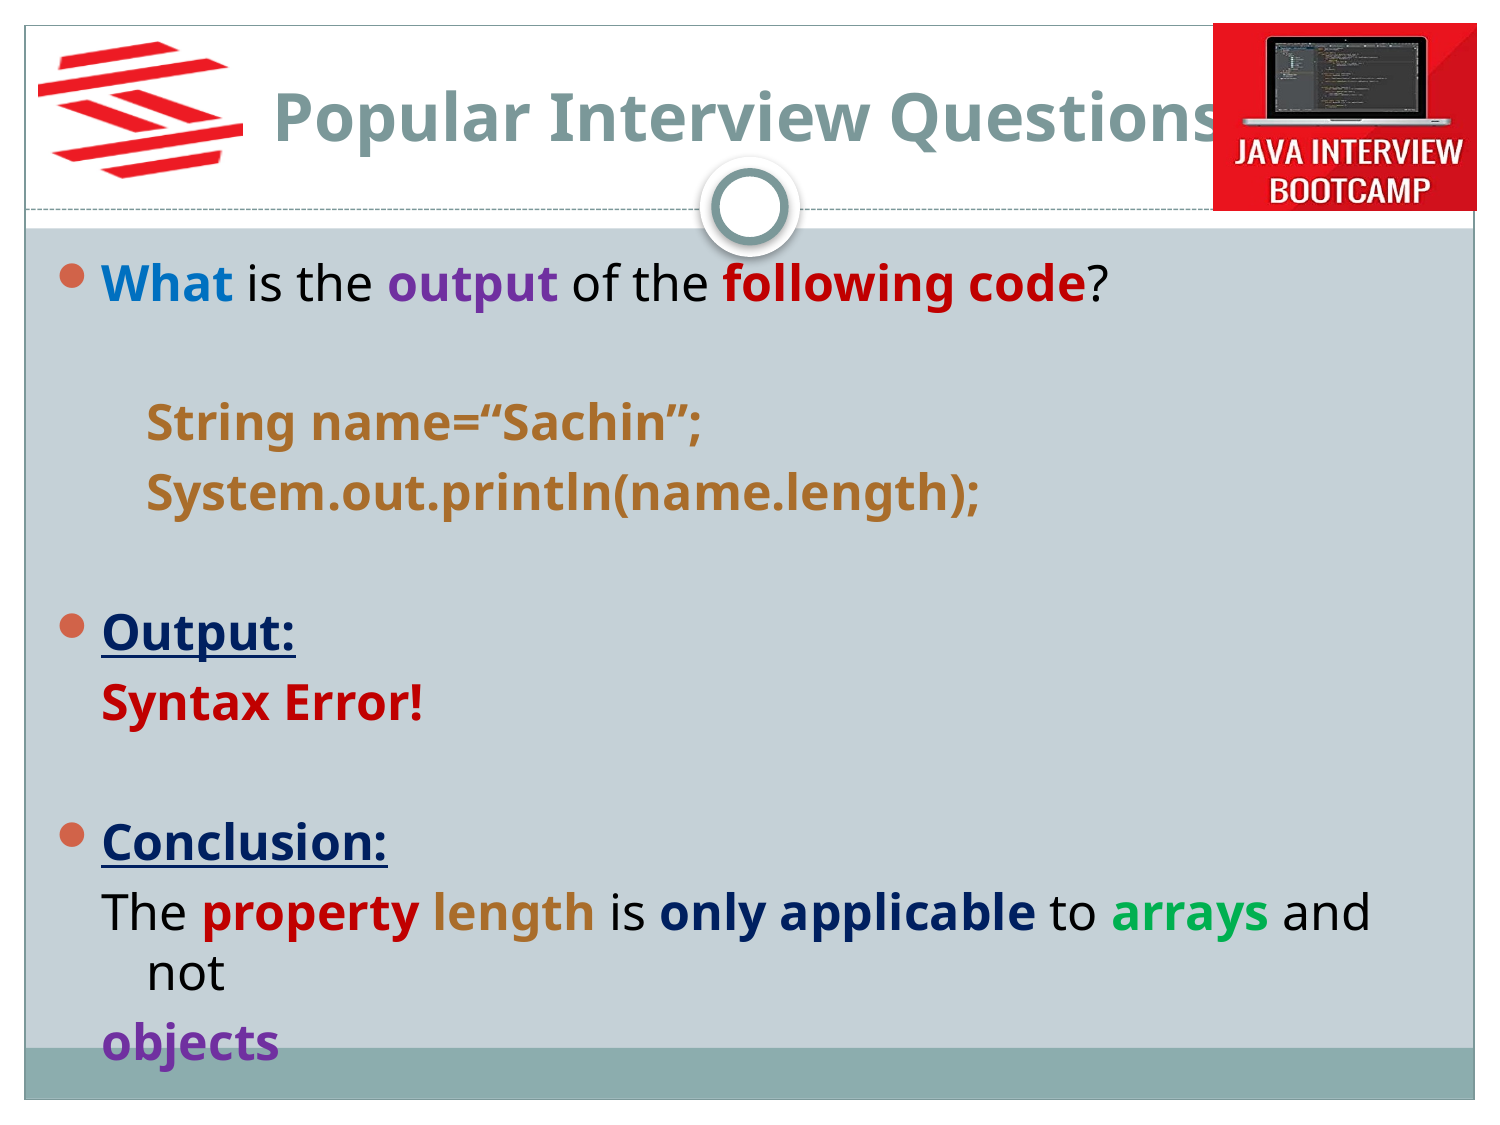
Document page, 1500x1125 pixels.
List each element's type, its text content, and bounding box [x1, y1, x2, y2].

title Popular Interview Questions [237, 37, 1206, 162]
list What is the output of the following code? String name=“Sachin”; System.out.println(name.length); Output: Syntax Error! Conclusion: The property length is only applicable to arrays and not objects [41, 243, 1471, 1125]
picture [1213, 23, 1477, 212]
picture [37, 40, 243, 185]
